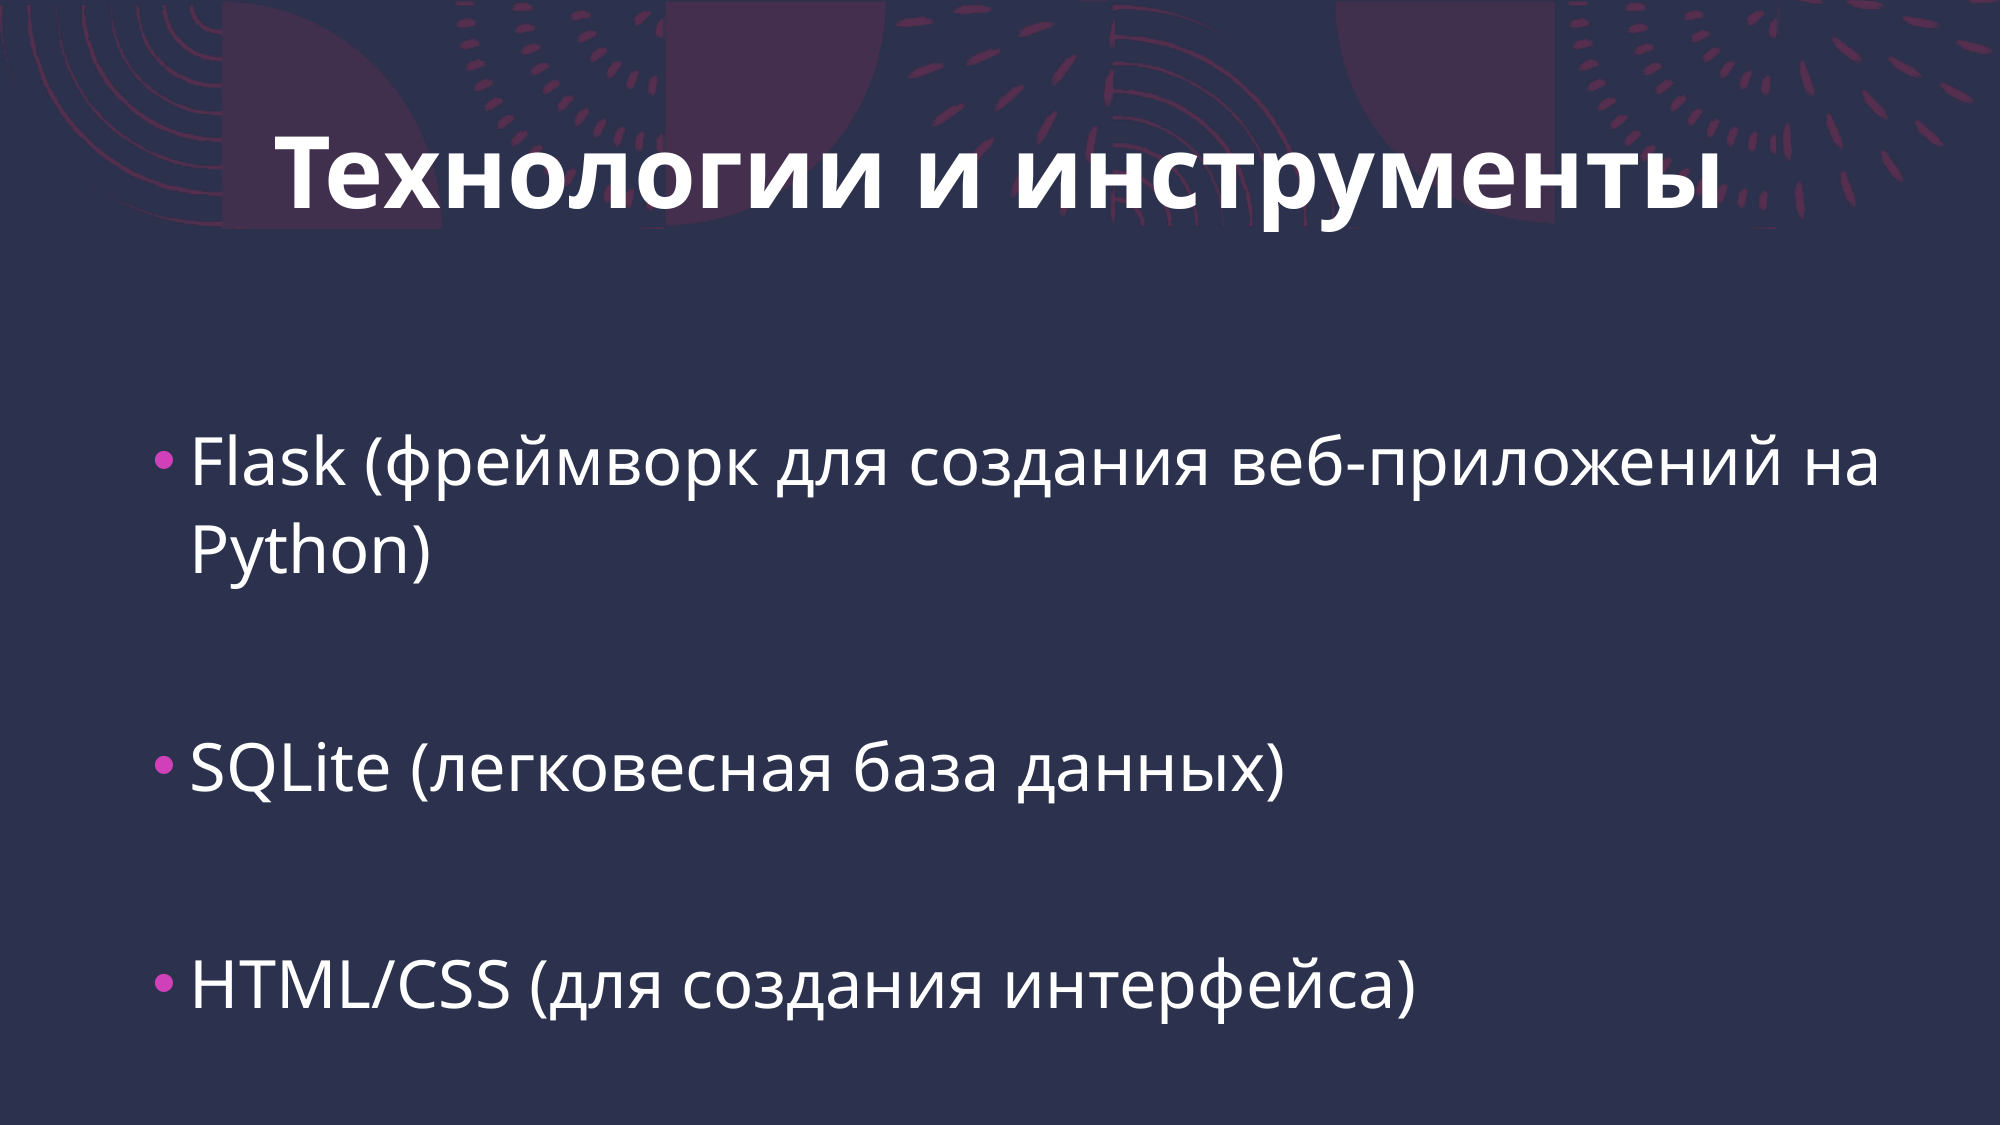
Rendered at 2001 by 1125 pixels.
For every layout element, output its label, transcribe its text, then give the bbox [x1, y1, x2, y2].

list Flask (фреймворк для создания веб-приложений на Python) SQLite (легковесная база данных) HTML/CSS (для создания интерфейса) [137, 403, 1981, 1092]
title Технологии и инструменты [137, 60, 1863, 278]
